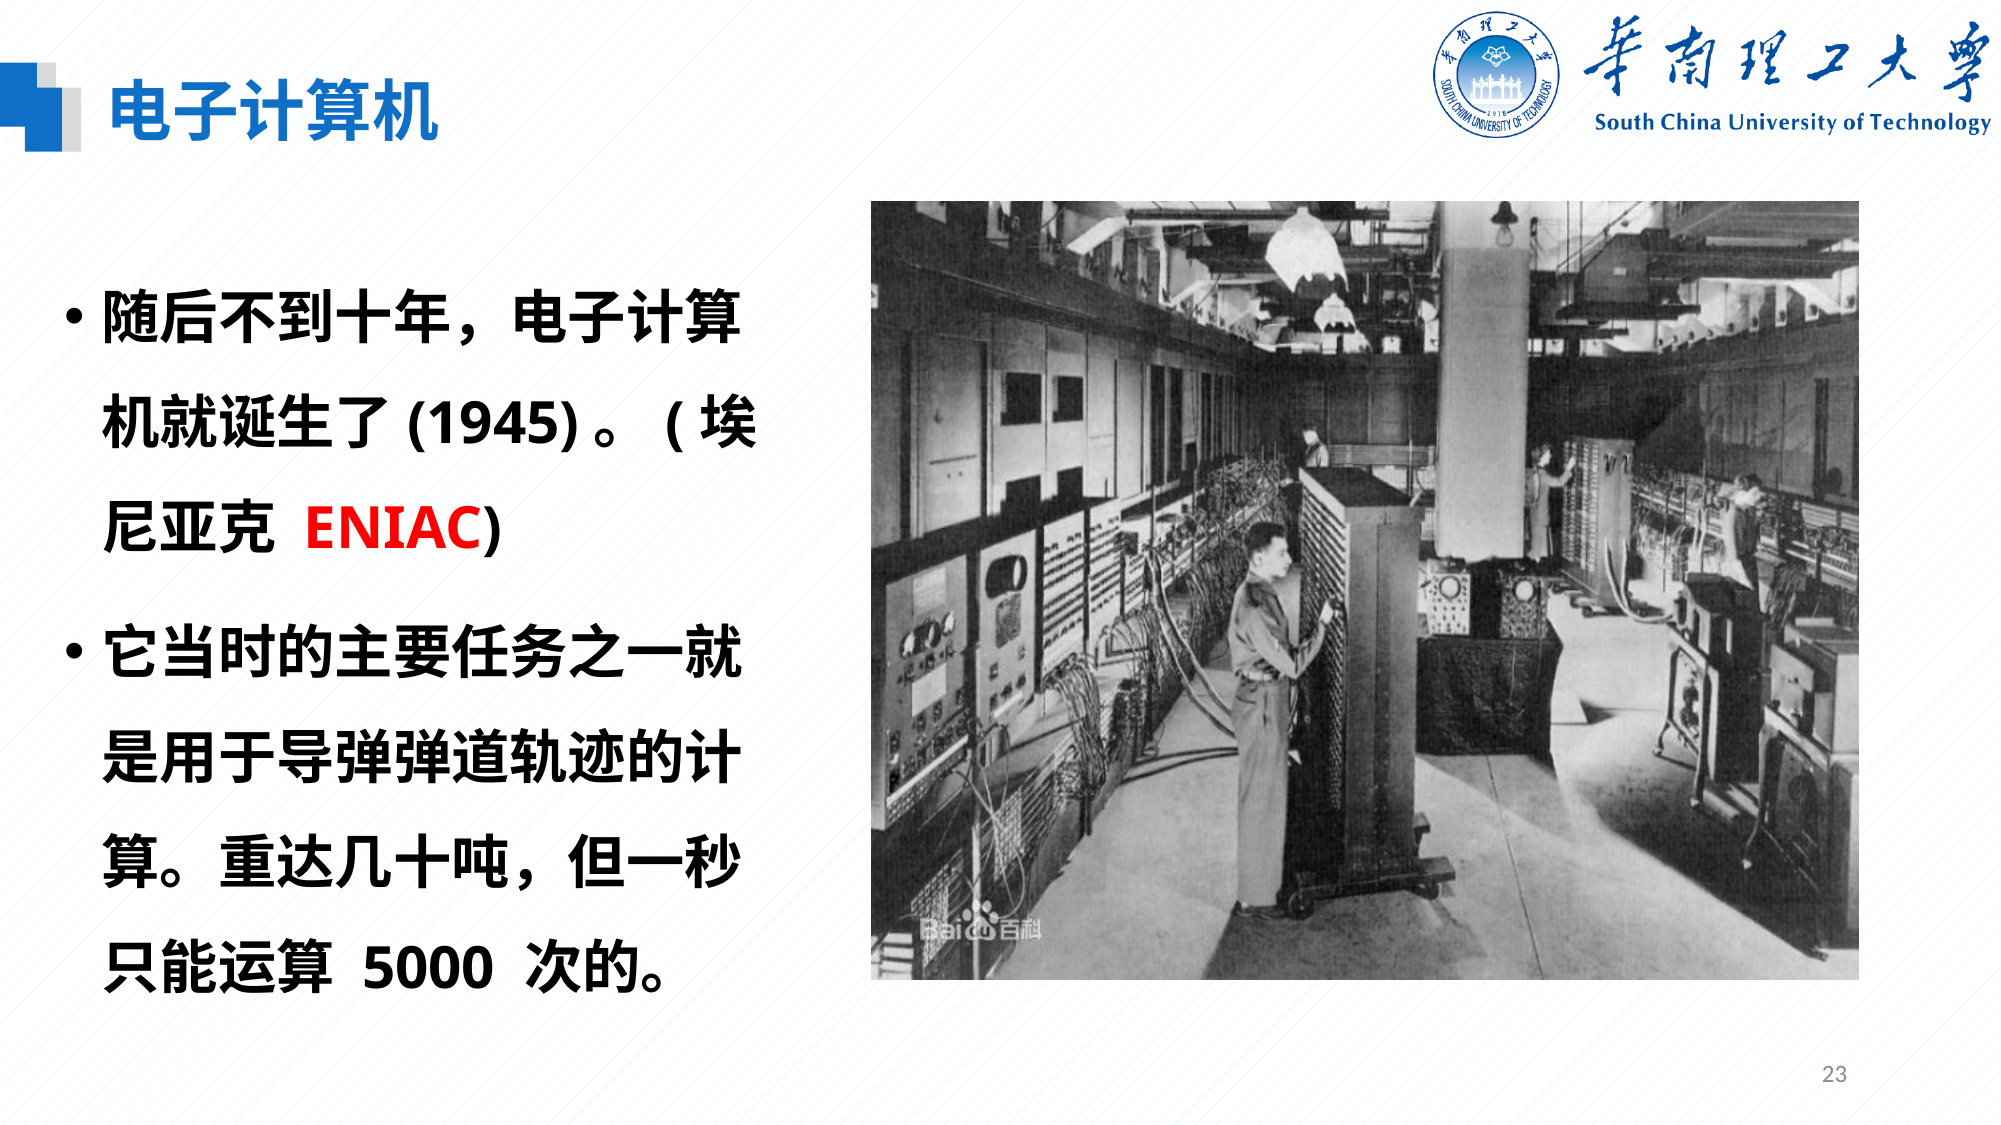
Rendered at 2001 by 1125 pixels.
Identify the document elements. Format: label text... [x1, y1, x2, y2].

list 随后不到十年，电子计算机就诞生了(1945)。(埃尼亚克 ENIAC) 它当时的主要任务之一就是用于导弹弹道轨迹的计算。重达几十吨，但一秒只能运算 5000 次的。 [49, 237, 790, 1004]
text_box 电子计算机 [90, 61, 1090, 157]
picture [871, 201, 1859, 980]
picture [1433, 11, 1991, 138]
slide_number 23 [1412, 1042, 1863, 1103]
